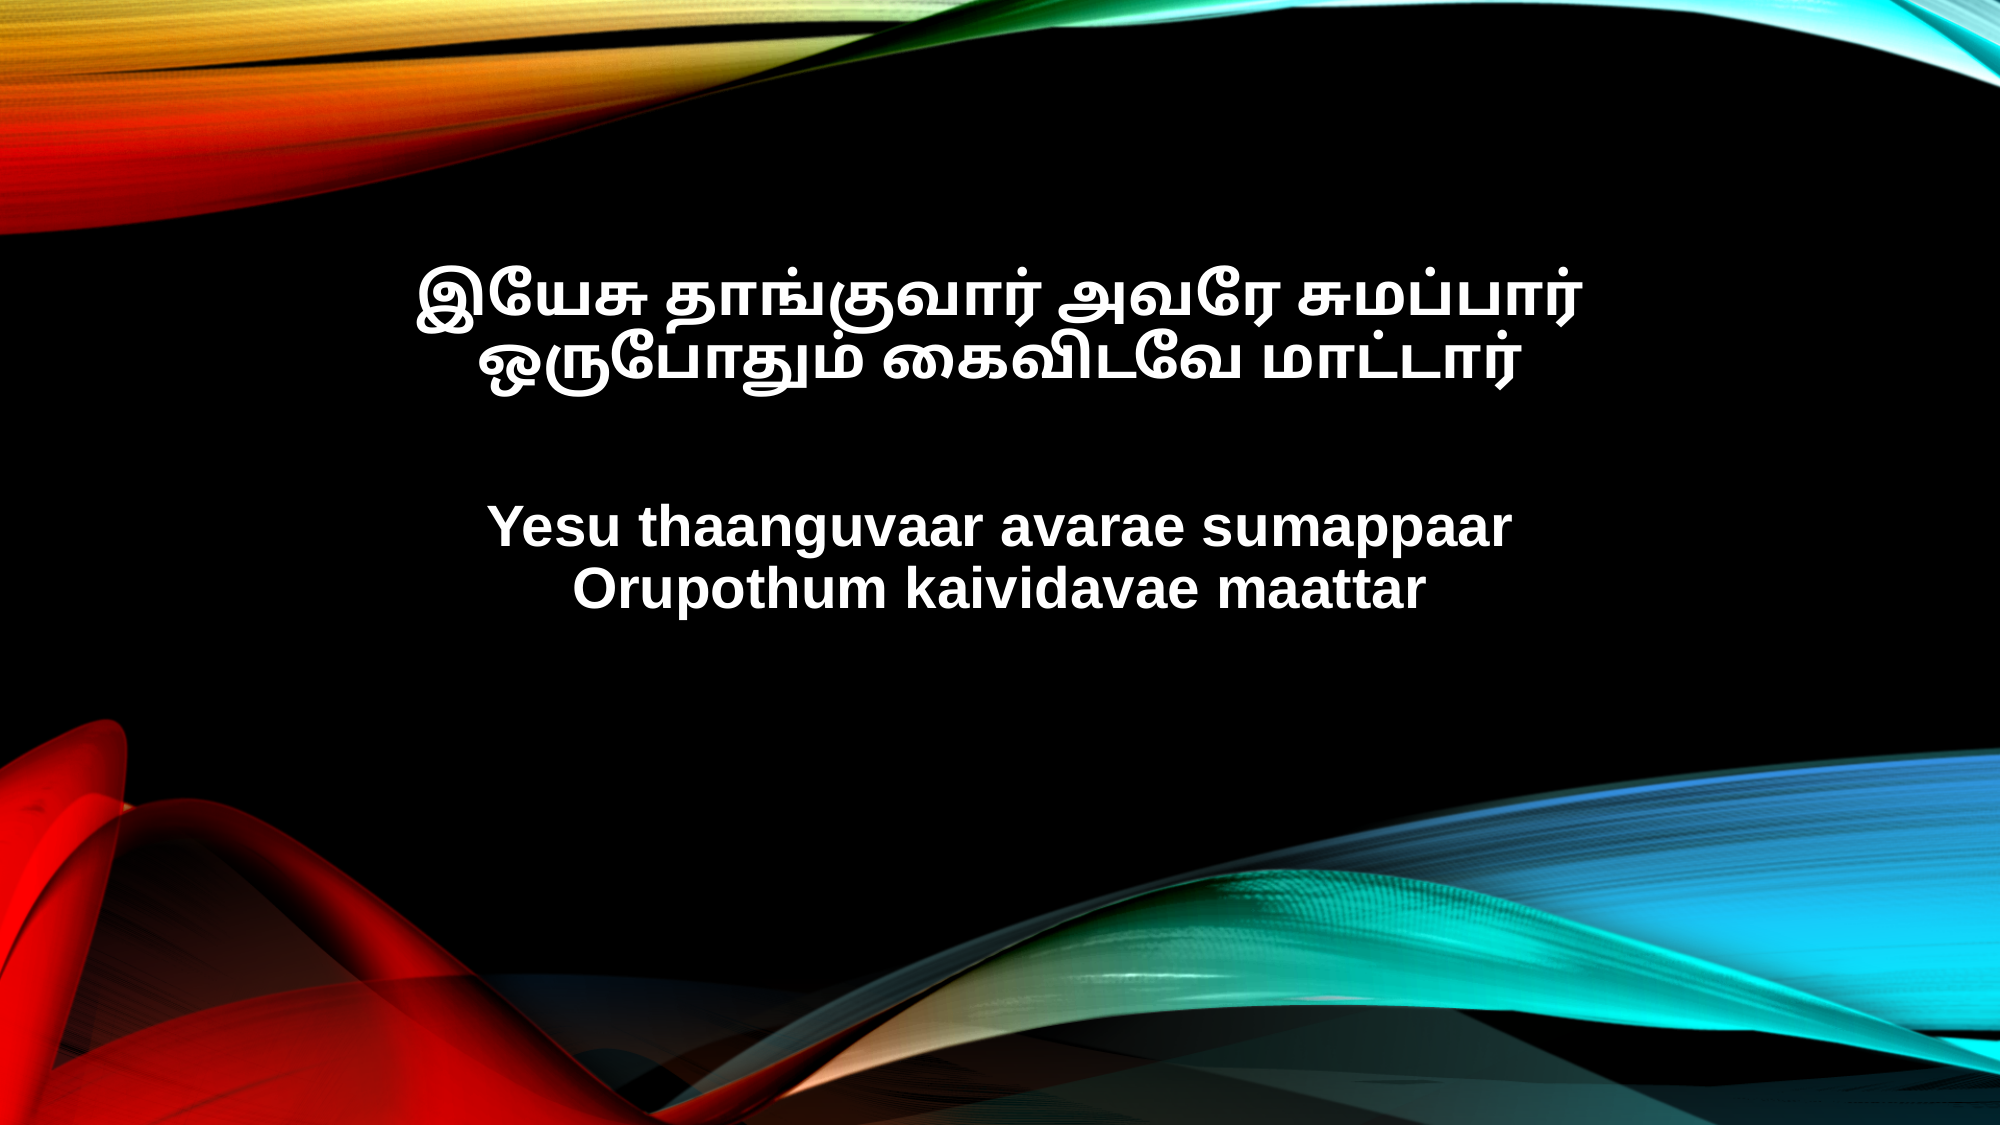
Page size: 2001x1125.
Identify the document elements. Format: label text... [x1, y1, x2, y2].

subtitle இயேசு தாங்குவார் அவரே சுமப்பார் ஒருபோதும் கைவிடவே மாட்டார் Yesu thaanguvaar avarae sumappaar Orupothum kaividavae maattar [0, 0, 2000, 1125]
